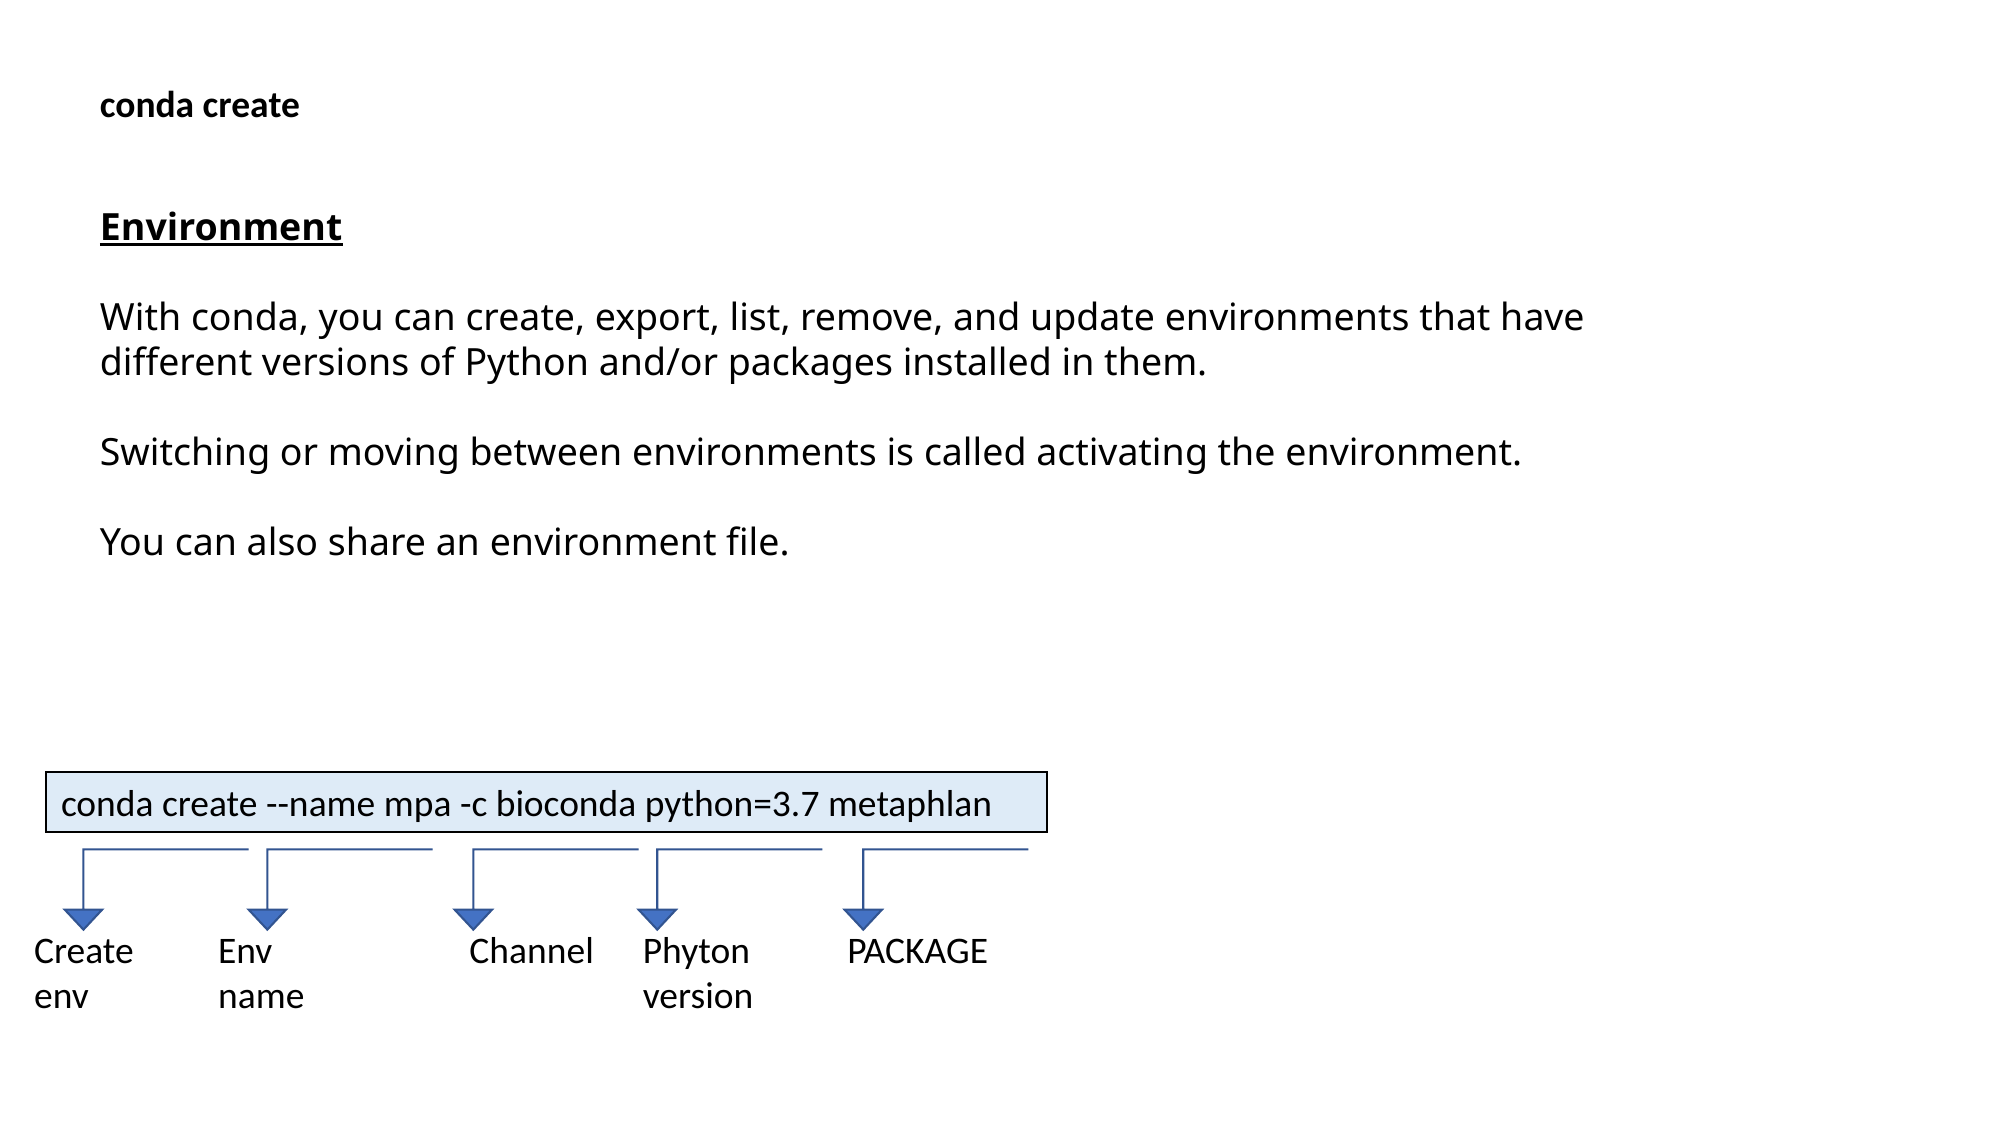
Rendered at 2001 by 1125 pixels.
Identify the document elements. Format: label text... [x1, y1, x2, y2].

text_box Env name [203, 918, 388, 1024]
text_box Phyton version [628, 918, 813, 1024]
text_box conda create [85, 72, 1086, 133]
text_box [842, 848, 1029, 932]
text_box [452, 848, 639, 932]
text_box Create env [19, 918, 203, 1024]
text_box conda create --name mpa -c bioconda python=3.7 metaphlan [45, 771, 1048, 833]
text_box [62, 848, 249, 918]
text_box [246, 848, 433, 918]
text_box PACKAGE [832, 918, 1017, 979]
text_box Channel [454, 918, 628, 979]
text_box [636, 848, 823, 918]
text_box Environment With conda, you can create, export, list, remove, and update environments that have different versions of Python and/or packages installed in them. Switching or moving between environments is called activating the environment. You can also share an environment file. [85, 195, 1667, 570]
